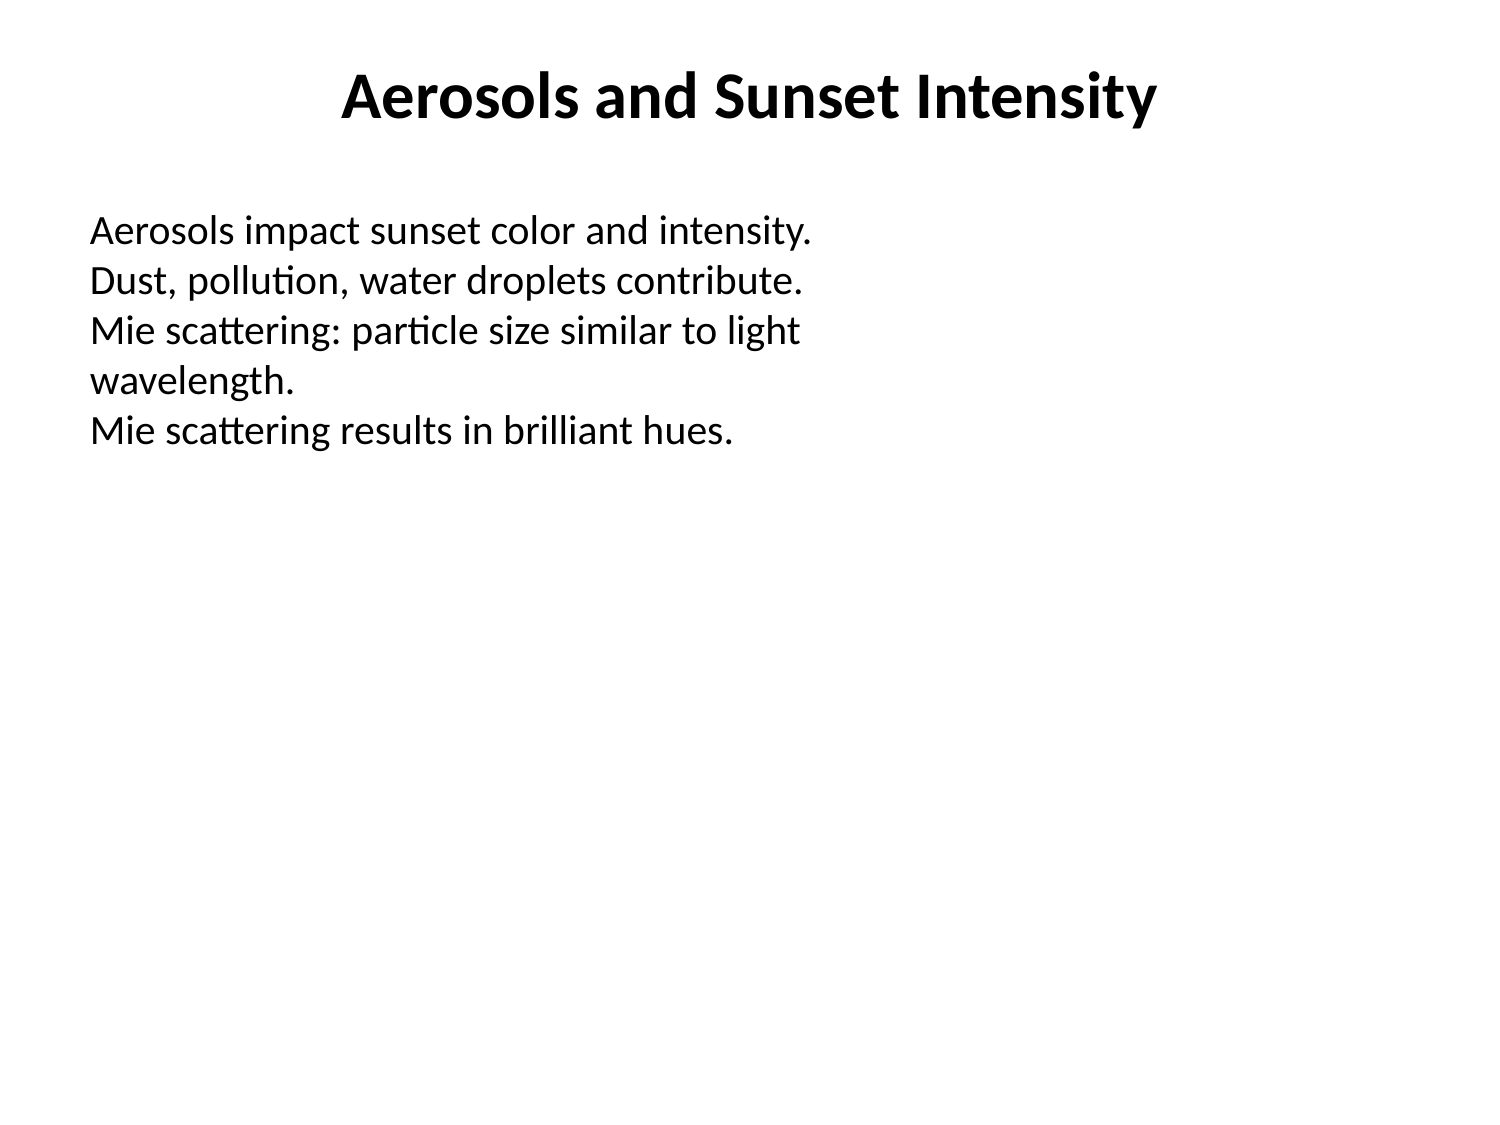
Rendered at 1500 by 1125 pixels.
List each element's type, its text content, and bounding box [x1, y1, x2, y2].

text_box Aerosols impact sunset color and intensity. Dust, pollution, water droplets contribute. Mie scattering: particle size similar to light wavelength. Mie scattering results in brilliant hues. [74, 149, 975, 460]
text_box Aerosols and Sunset Intensity [326, 44, 1174, 140]
